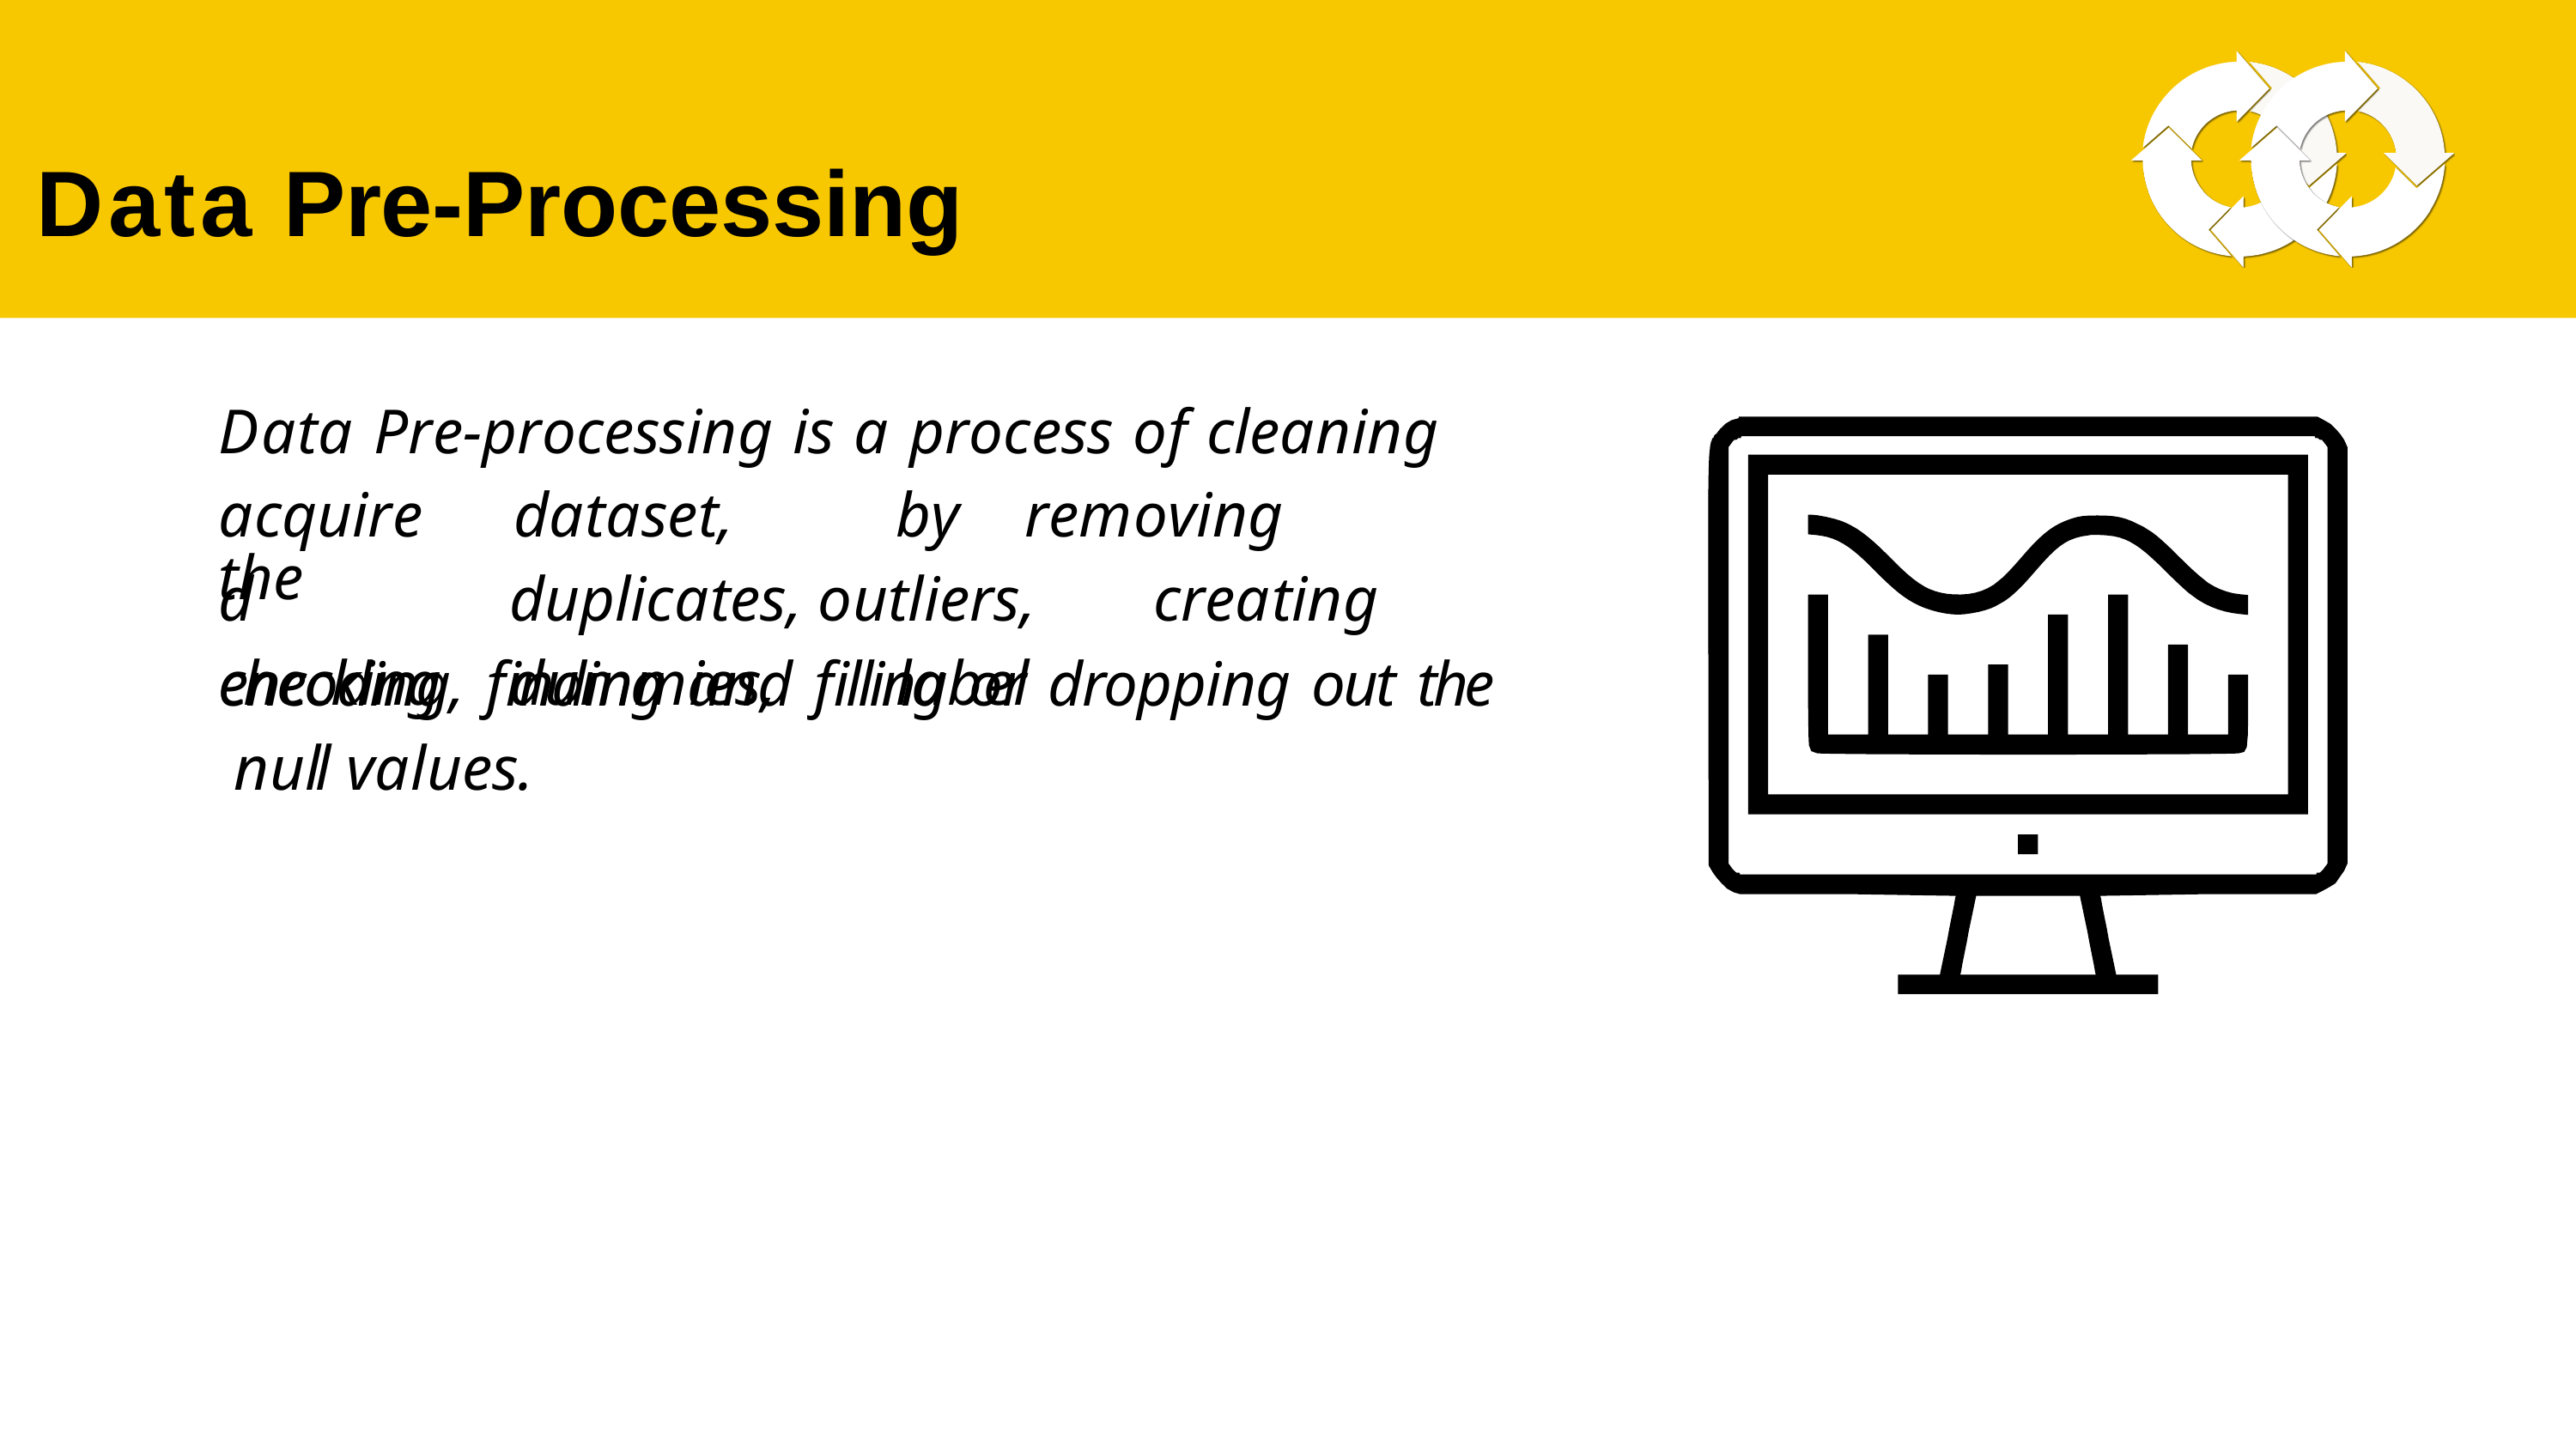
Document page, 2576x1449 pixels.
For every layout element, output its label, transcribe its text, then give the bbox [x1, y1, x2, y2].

title Data Pre-Processing [34, 141, 965, 385]
text_box encoding, finding and filling or dropping out the null values. [216, 633, 1506, 803]
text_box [2129, 50, 2456, 268]
text_box [0, 0, 2576, 318]
text_box Data Pre-processing is a process of cleaning the [216, 391, 1505, 612]
text_box [1708, 416, 2348, 995]
text_box dataset, by removing duplicates, outliers, creating dummies, label [507, 464, 1506, 633]
text_box acquired checking [216, 464, 447, 633]
